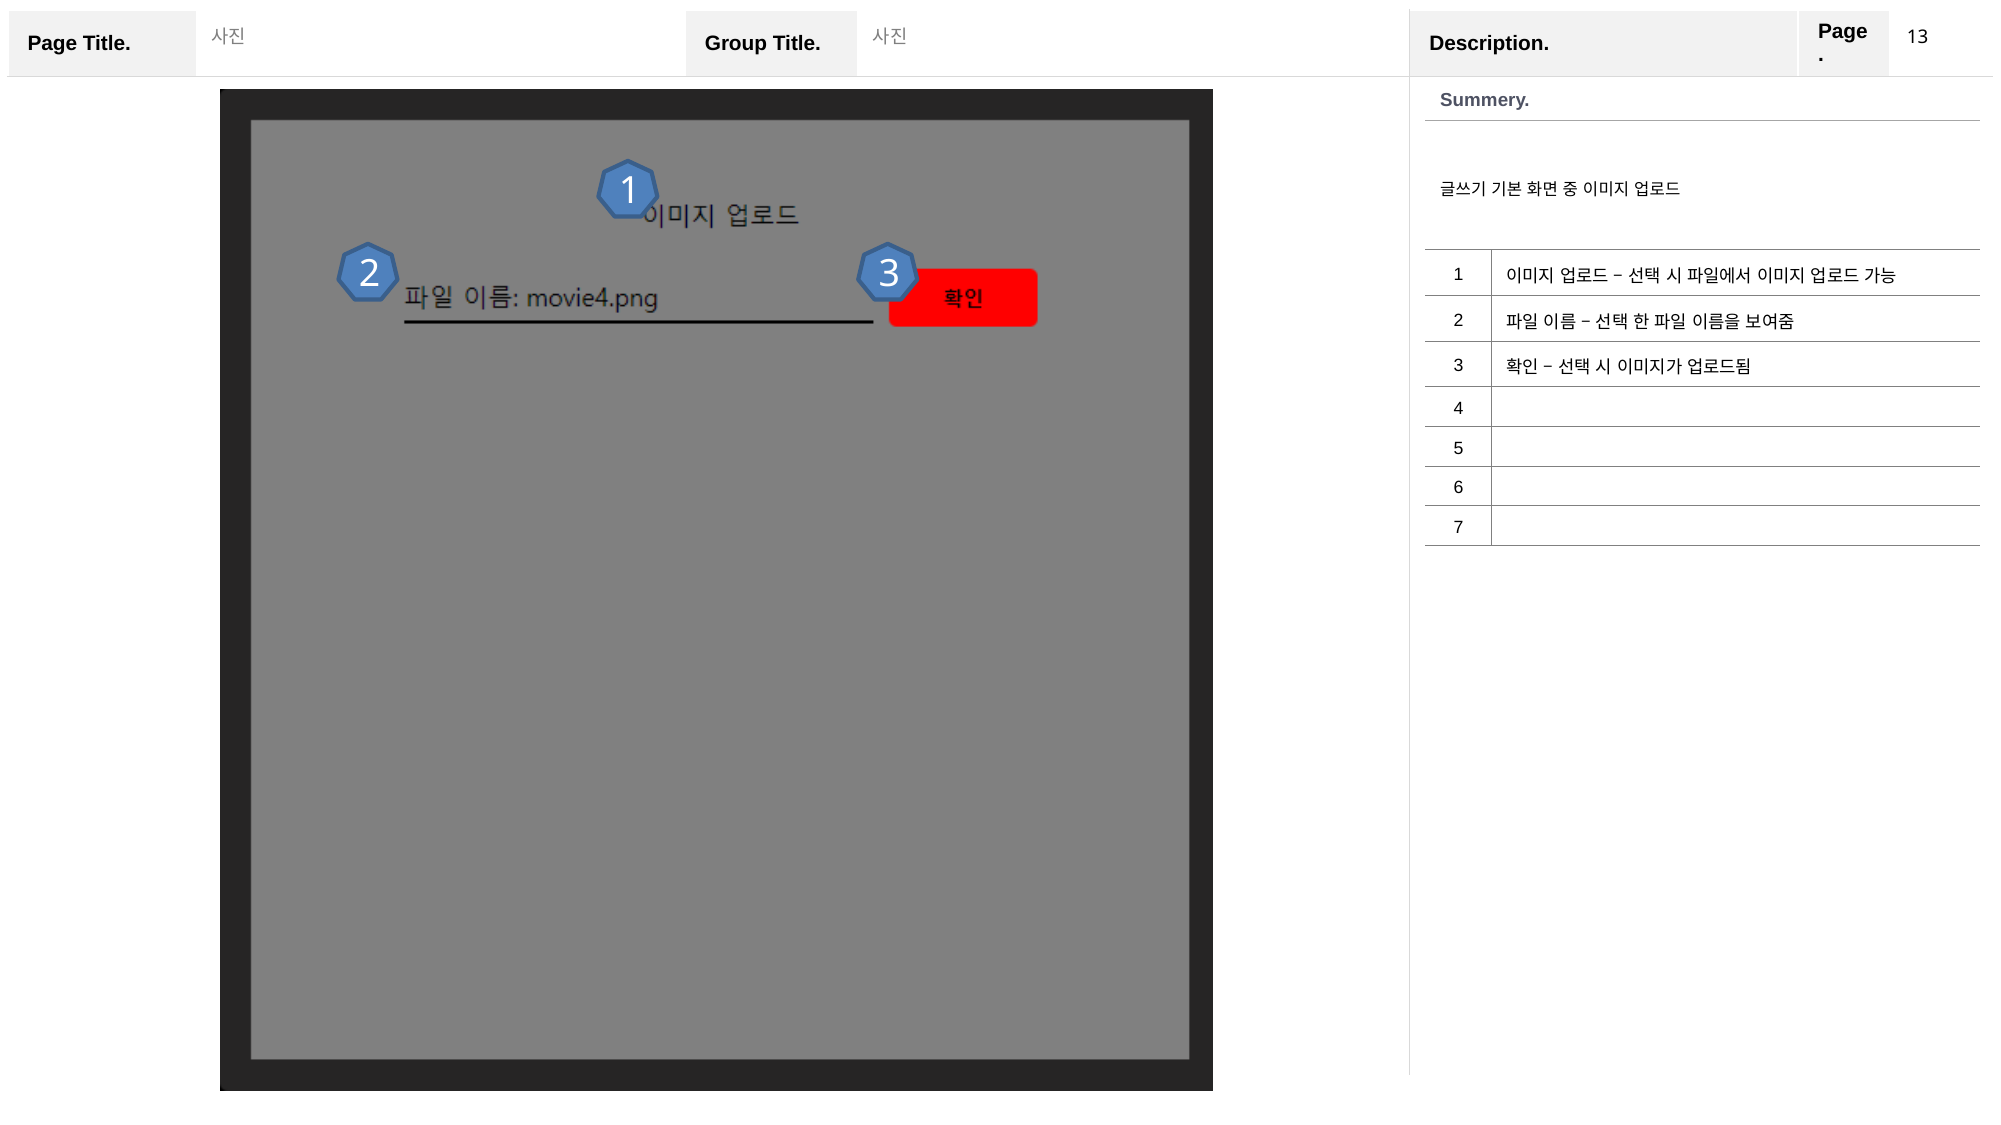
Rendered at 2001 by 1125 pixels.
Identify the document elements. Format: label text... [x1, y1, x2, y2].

table_cell 1 [1425, 250, 1491, 295]
table_cell [1492, 506, 1980, 545]
text_box 13 [1892, 17, 2000, 58]
table_cell [1492, 387, 1980, 426]
table_cell 6 [1425, 467, 1491, 505]
list 사진 [858, 18, 1405, 55]
table_cell 4 [1425, 387, 1491, 426]
table_cell 2 [1425, 296, 1491, 341]
table_cell 7 [1425, 506, 1491, 545]
table_cell 확인 – 선택 시 이미지가 업로드됨 [1492, 342, 1980, 386]
table_cell 파일 이름 – 선택 한 파일 이름을 보여줌 [1492, 296, 1980, 341]
list 사진 [196, 18, 684, 55]
table_cell [1492, 467, 1980, 505]
table_cell 이미지 업로드 – 선택 시 파일에서 이미지 업로드 가능 [1492, 250, 1980, 295]
table_cell 3 [1425, 342, 1491, 386]
picture [220, 89, 1213, 1091]
table_header Summery. [1425, 78, 1980, 120]
table_cell 5 [1425, 427, 1491, 466]
table_cell 글쓰기 기본 화면 중 이미지 업로드 [1425, 121, 1980, 249]
table_cell [1492, 427, 1980, 466]
